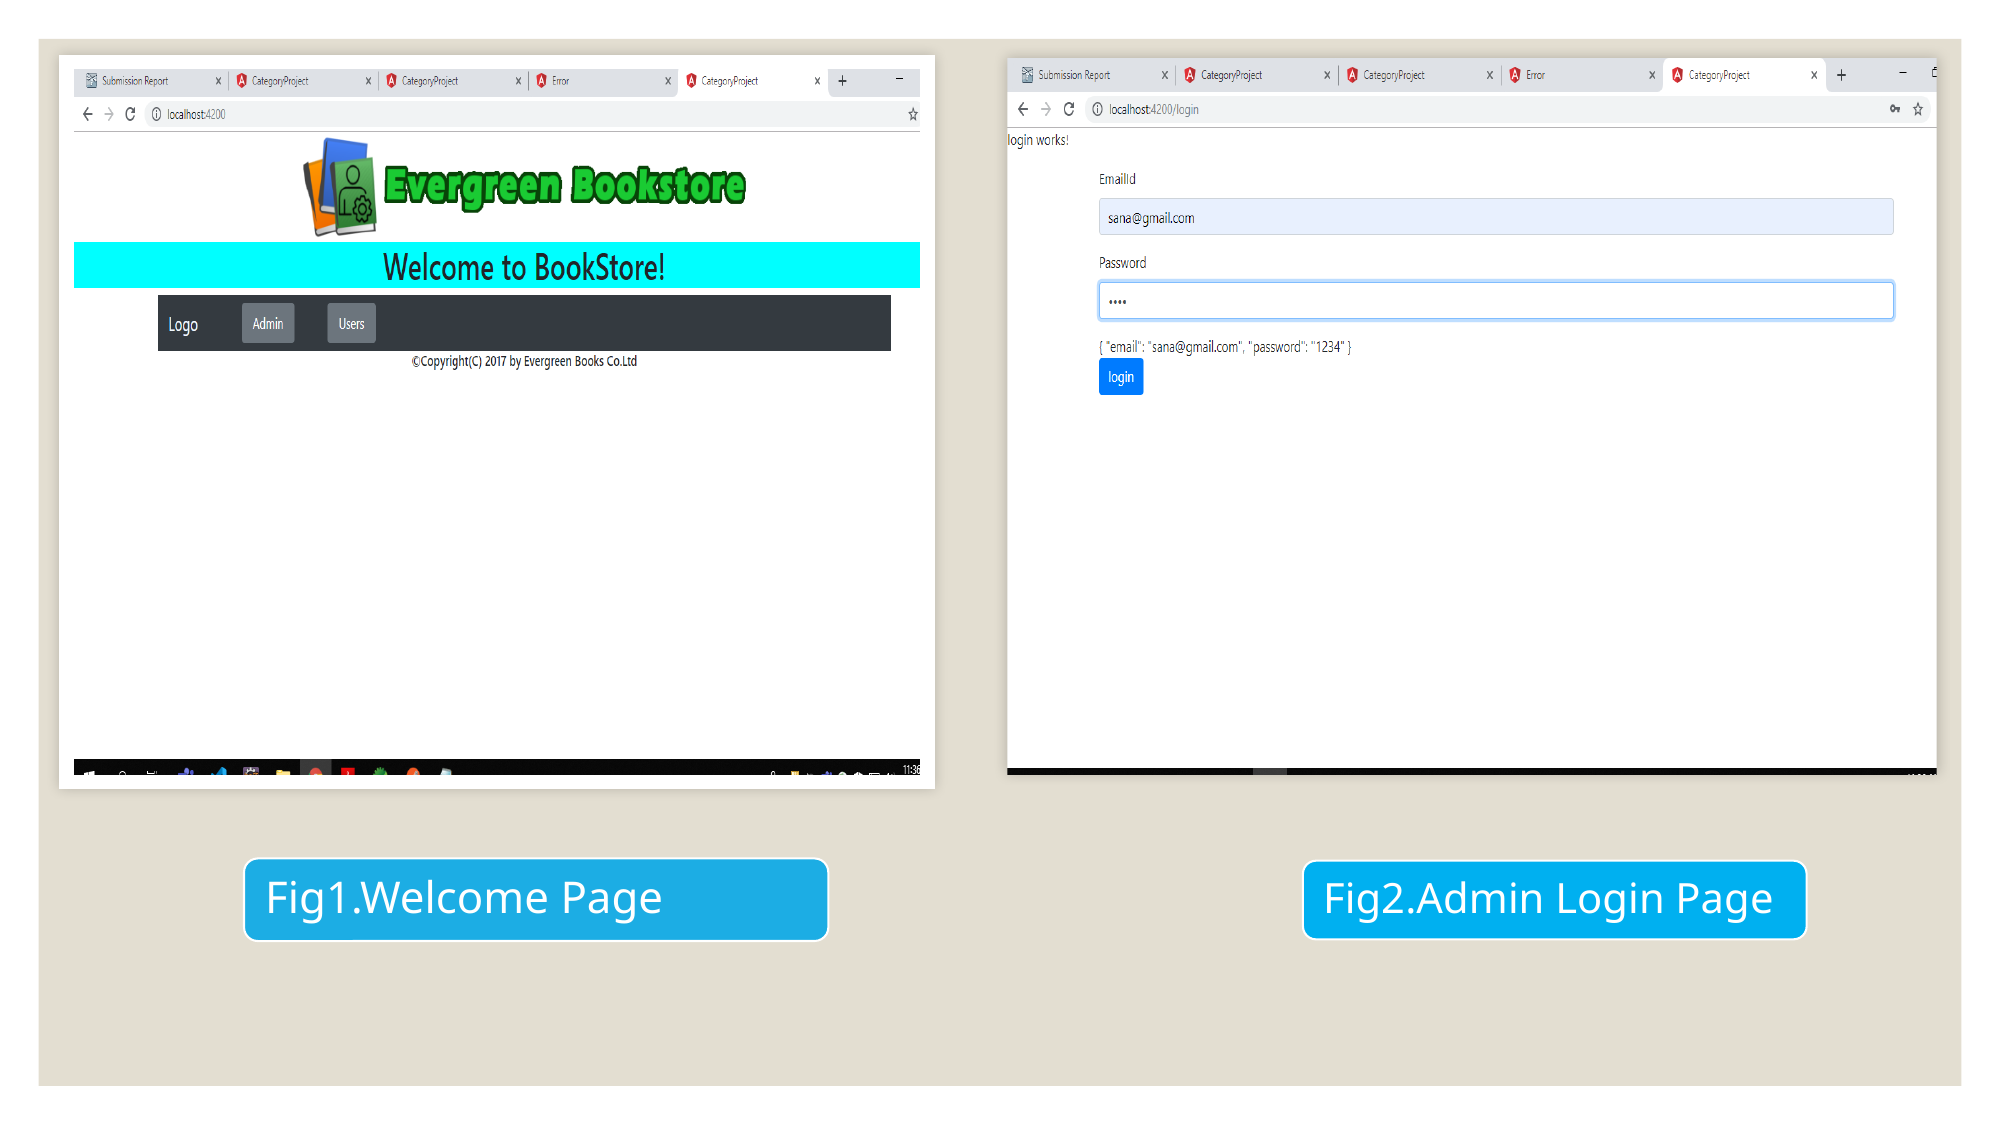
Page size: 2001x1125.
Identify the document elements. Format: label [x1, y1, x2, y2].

picture [73, 69, 921, 775]
picture [1007, 58, 1937, 775]
text_box [243, 855, 829, 942]
text_box [1302, 848, 1807, 952]
